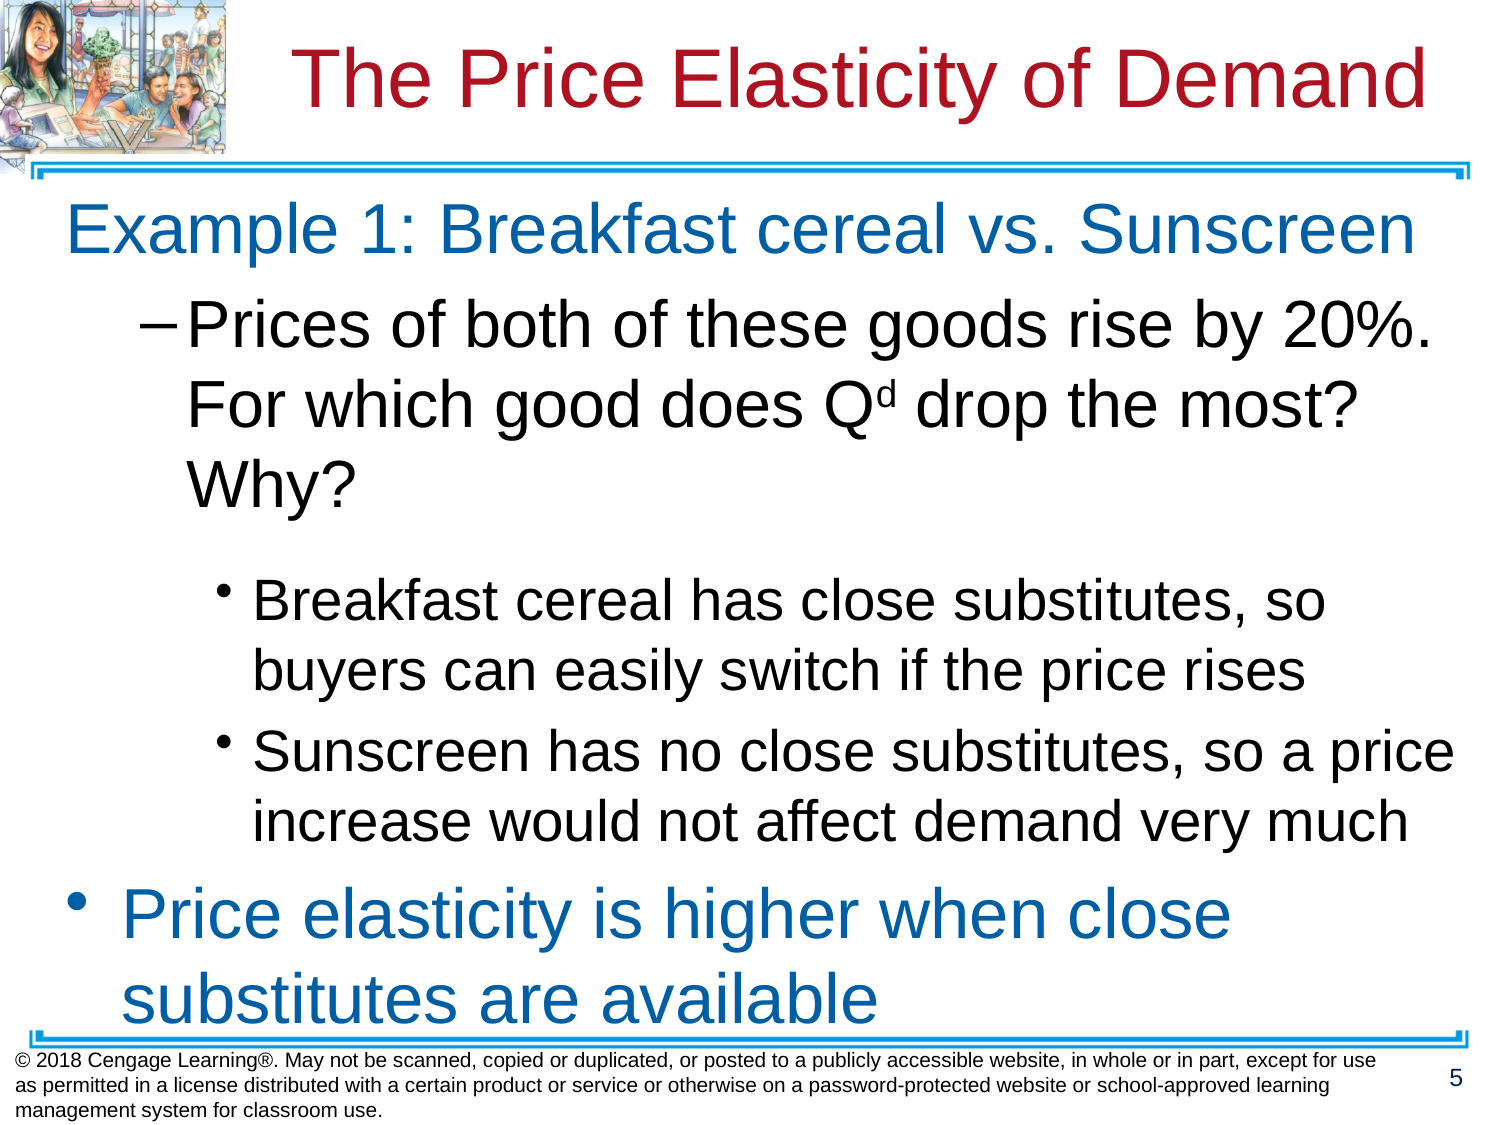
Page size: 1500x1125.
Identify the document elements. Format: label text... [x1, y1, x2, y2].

picture [25, 1024, 1475, 1055]
title The Price Elasticity of Demand [219, 16, 1500, 158]
slide_number 5 [1412, 1052, 1500, 1117]
list Example 1: Breakfast cereal vs. Sunscreen Prices of both of these goods rise by 20%. For which good does Qd drop the most? Why? [50, 174, 1500, 462]
picture [0, 0, 1475, 186]
footer © 2018 Cengage Learning®. May not be scanned, copied or duplicated, or posted to a publicly accessible website, in whole or in part, except for use as permitted in a license distributed with a certain product or service or otherwise on a password-protected website or school-approved learning management system for classroom use. [0, 1043, 1412, 1125]
list Breakfast cereal has close substitutes, so buyers can easily switch if the price rises Sunscreen has no close substitutes, so a price increase would not affect demand very much Price elasticity is higher when close substitutes are available [50, 462, 1500, 1013]
